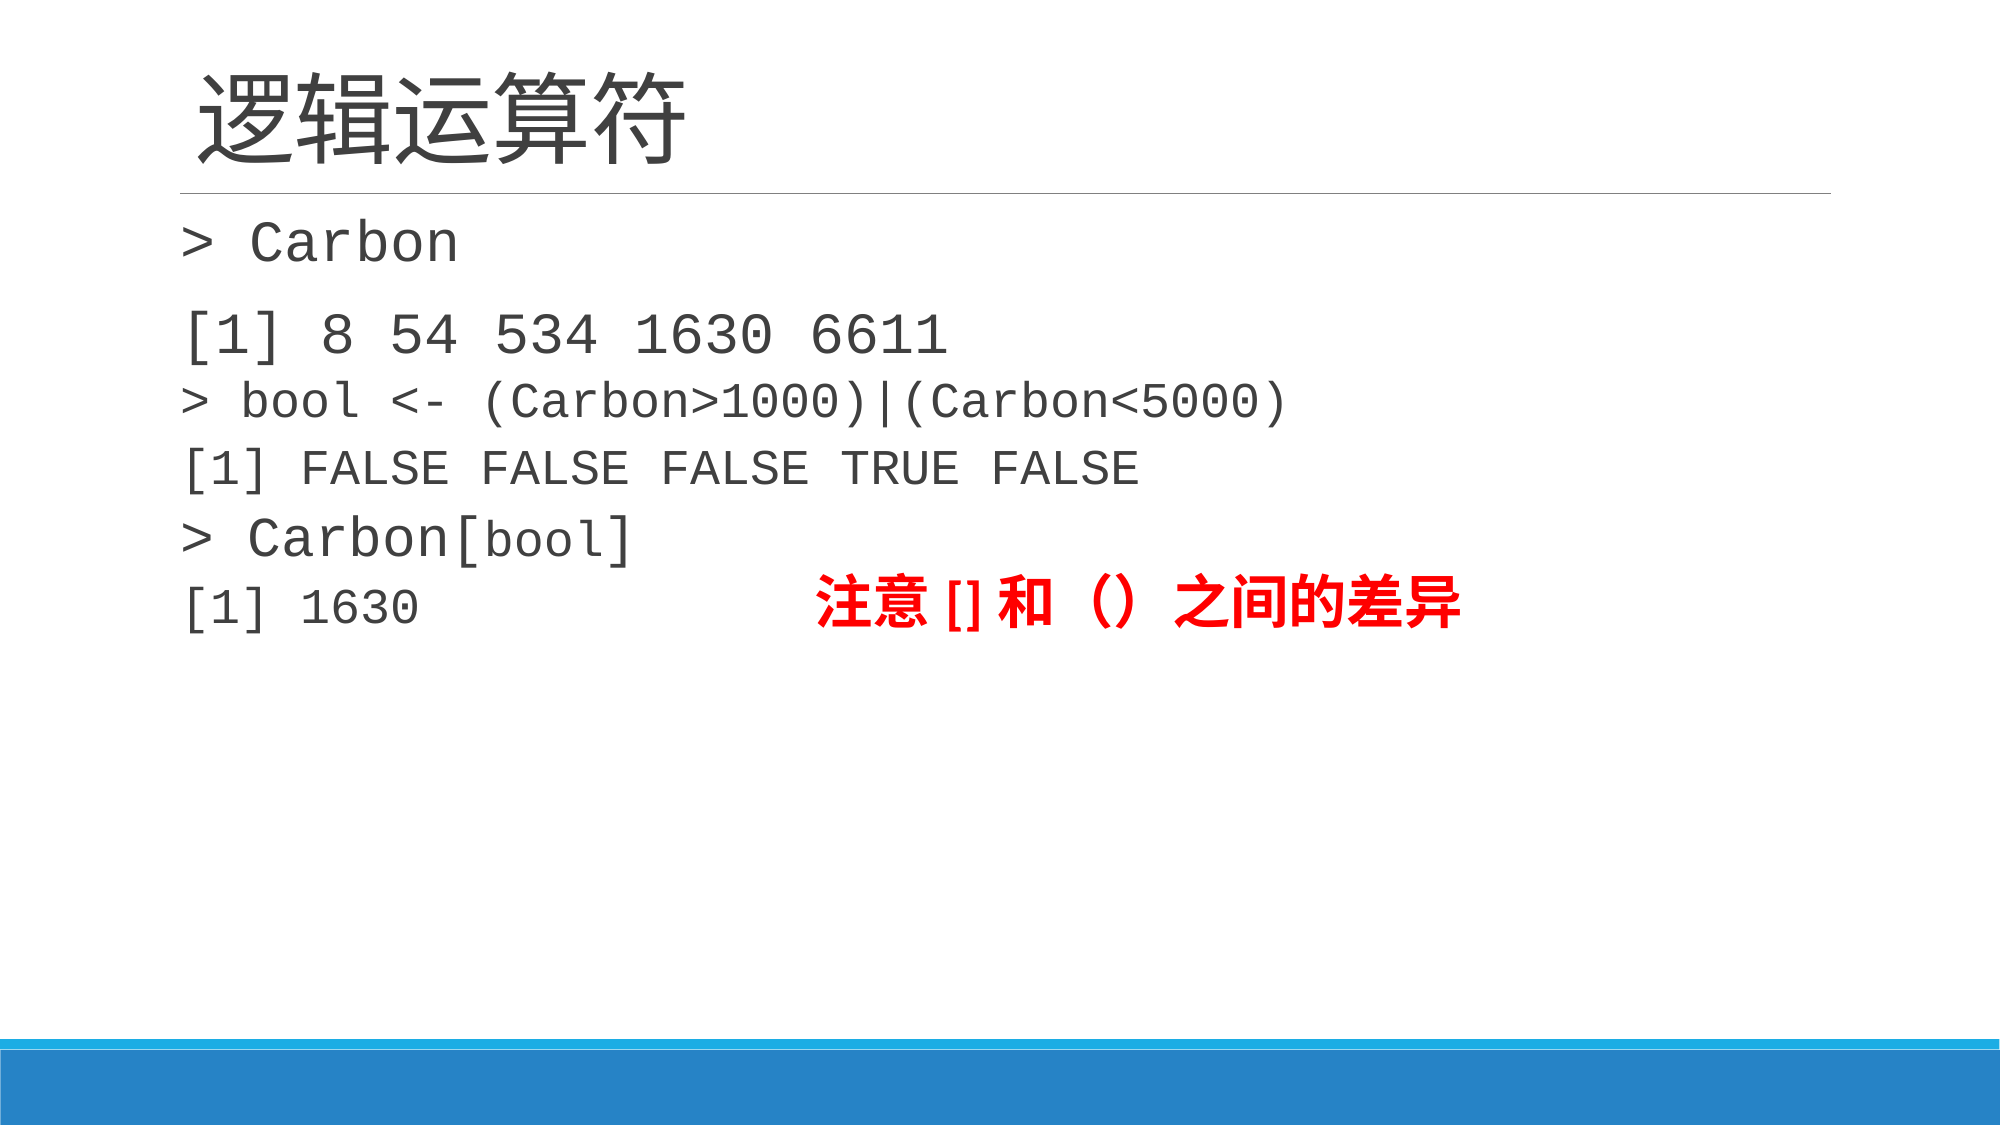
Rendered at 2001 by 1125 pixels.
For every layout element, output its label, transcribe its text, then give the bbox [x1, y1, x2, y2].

text_box 注意[]和（）之间的差异 [799, 557, 2000, 643]
list > Carbon [1] 8 54 534 1630 6611 > bool <- (Carbon>1000)|(Carbon<5000) [1] FALSE FALSE FALSE TRUE FALSE > Carbon[bool] [1] 1630 [179, 203, 1830, 1034]
title 逻辑运算符 [179, 20, 1830, 185]
